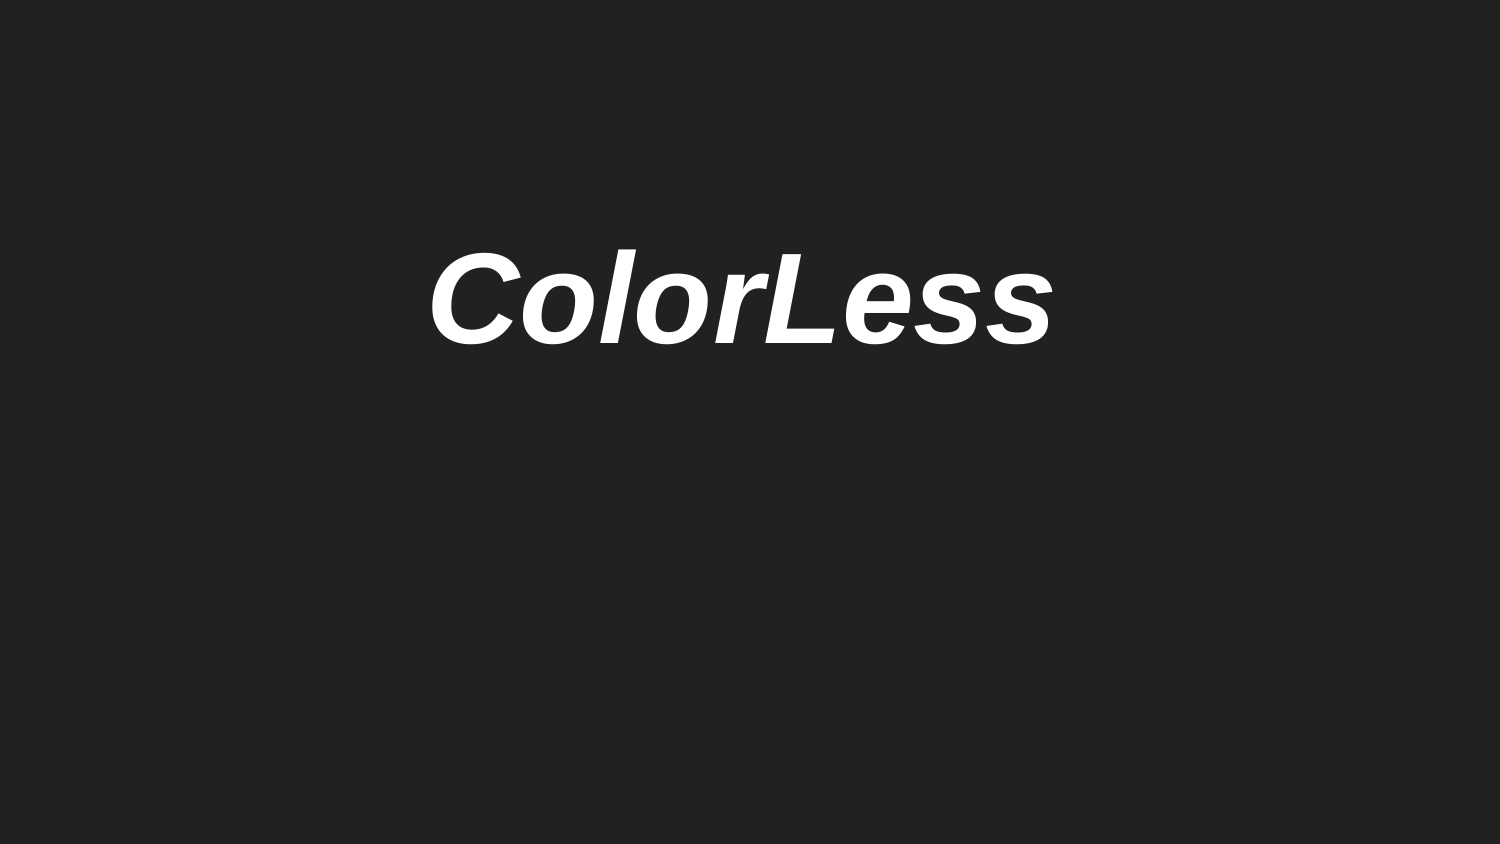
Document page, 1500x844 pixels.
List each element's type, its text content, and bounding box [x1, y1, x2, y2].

title ColorLess [51, 122, 1449, 386]
